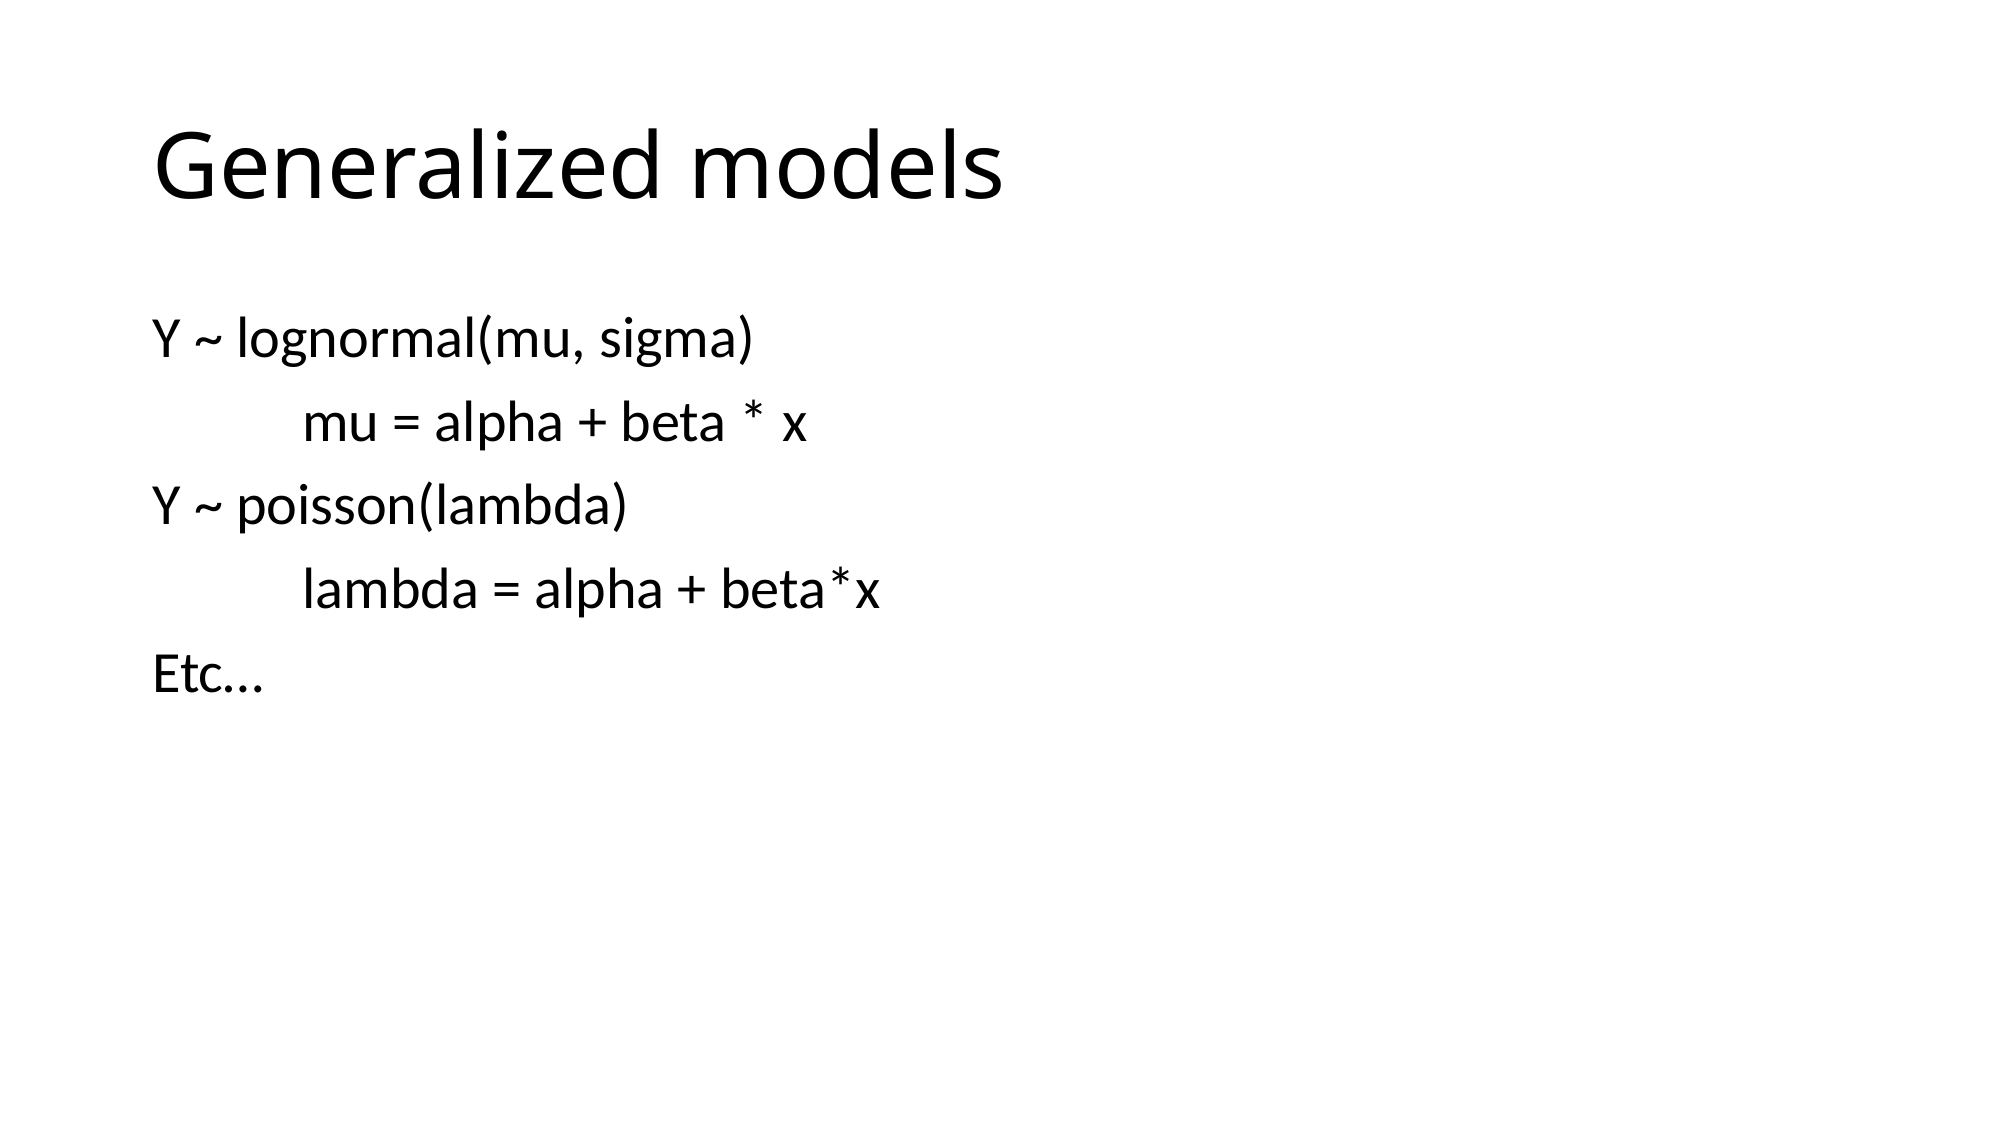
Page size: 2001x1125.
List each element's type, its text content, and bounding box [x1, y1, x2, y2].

title Generalized models [137, 59, 1863, 278]
list Y ~ lognormal(mu, sigma) mu = alpha + beta * x Y ~ poisson(lambda) lambda = alpha + beta*x Etc… [137, 299, 1863, 1014]
